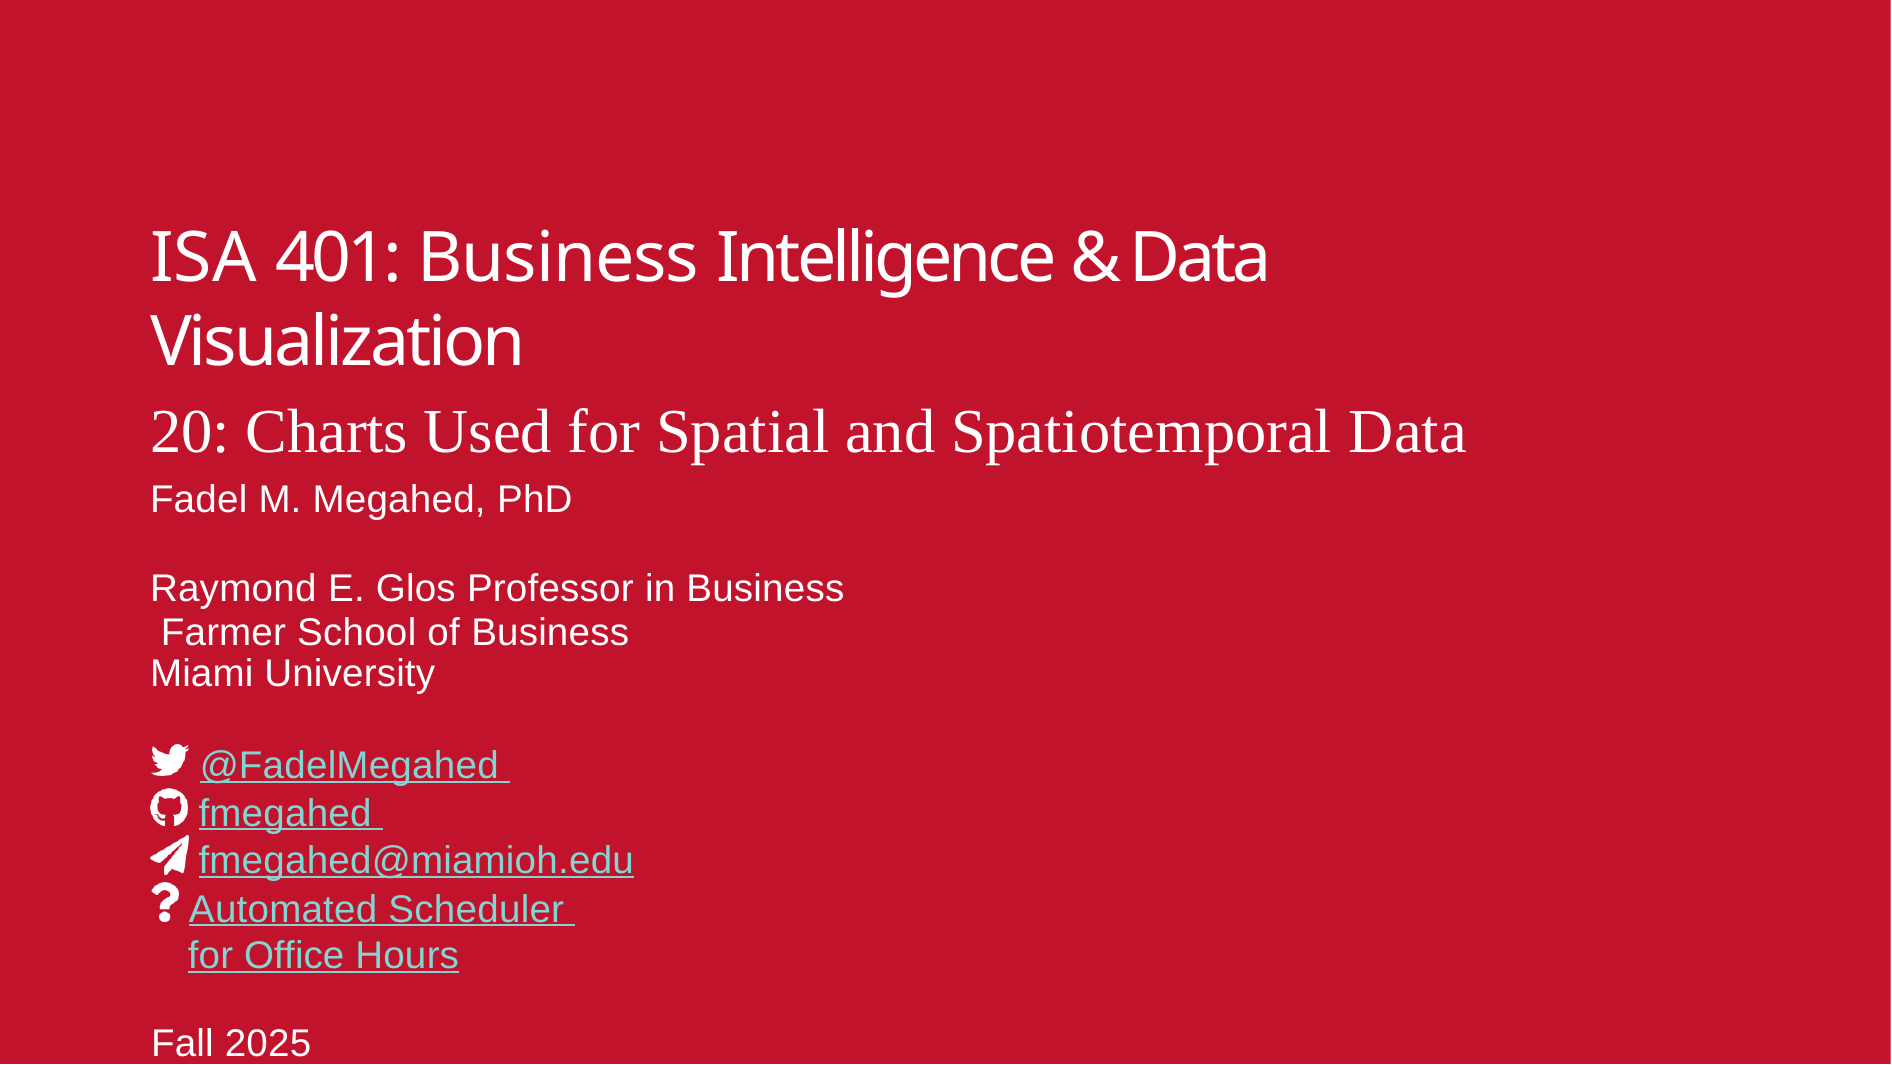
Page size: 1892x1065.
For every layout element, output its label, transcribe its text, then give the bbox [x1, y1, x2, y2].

text_box [151, 882, 179, 922]
text_box [150, 744, 189, 776]
text_box [0, 0, 1891, 1064]
text_box [150, 788, 188, 826]
text_box Fadel M. Megahed, PhD Raymond E. Glos Professor in Business Farmer School of Business Miami University @FadelMegahed fmegahed fmegahed@miamioh.edu Automated Scheduler for Office Hours Fall 2025 [147, 471, 850, 1064]
title ISA 401: Business Intelligence & Data Visualization 20: Charts Used for Spatial and Spatiotemporal Data [147, 196, 1562, 465]
text_box [150, 835, 189, 875]
